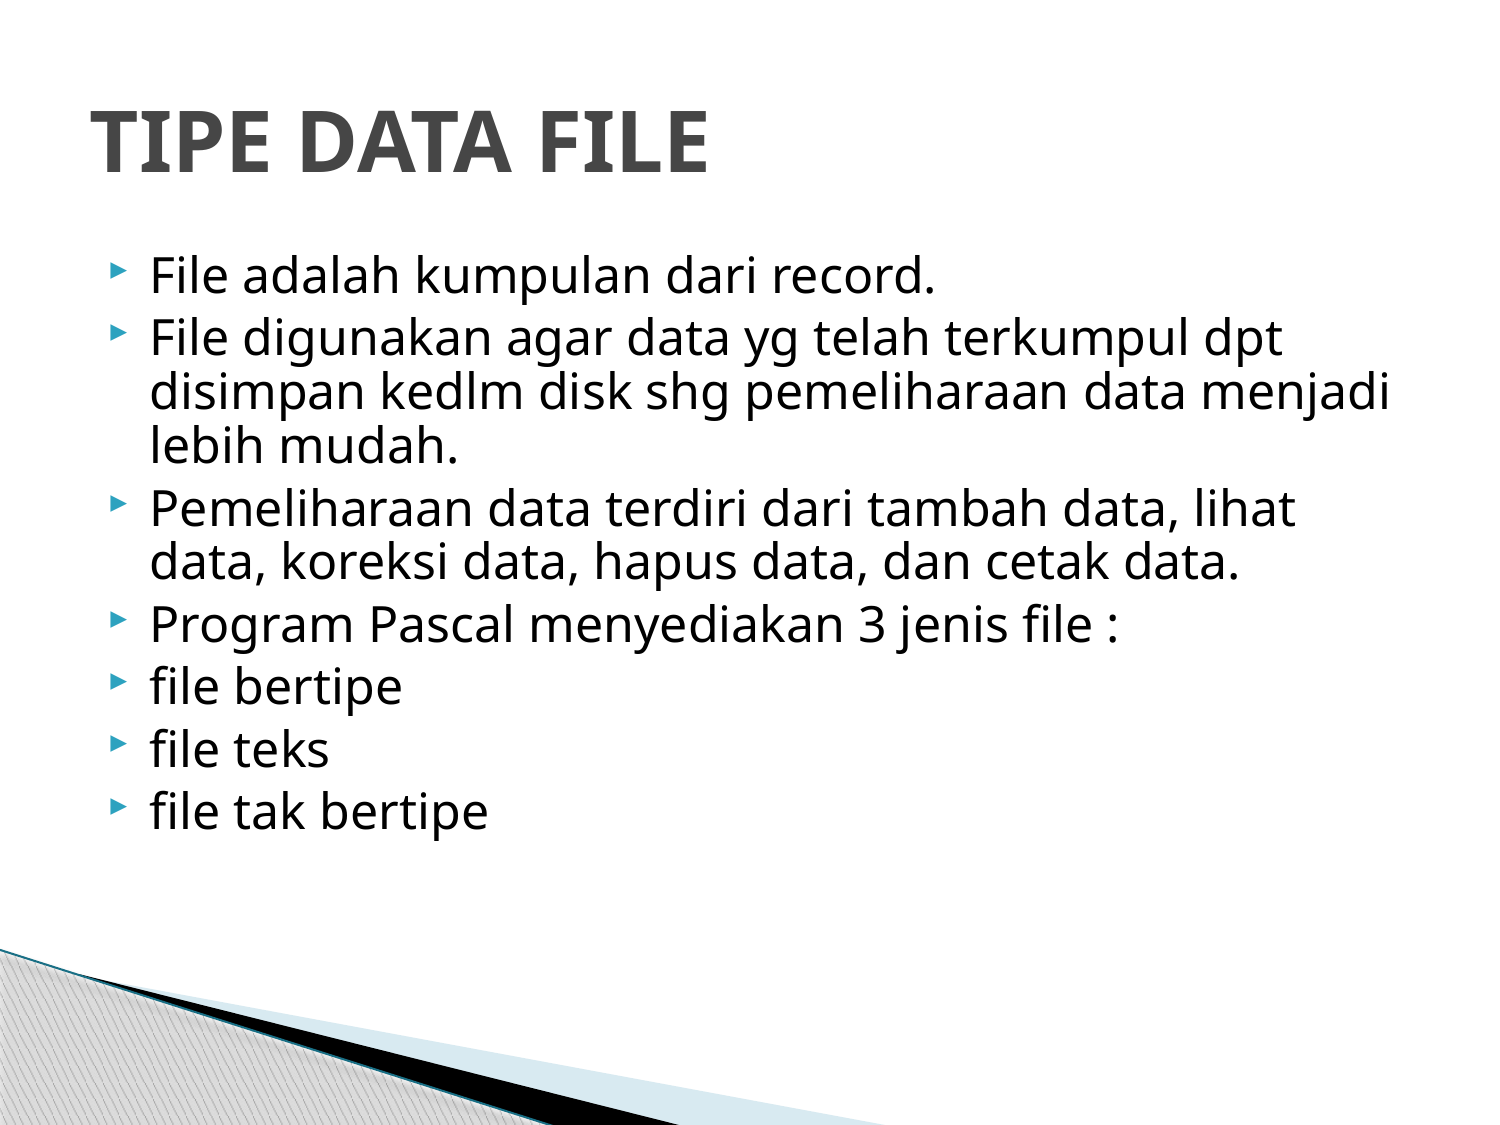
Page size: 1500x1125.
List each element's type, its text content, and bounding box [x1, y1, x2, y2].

list File adalah kumpulan dari record. File digunakan agar data yg telah terkumpul dpt disimpan kedlm disk shg pemeliharaan data menjadi lebih mudah. Pemeliharaan data terdiri dari tambah data, lihat data, koreksi data, hapus data, dan cetak data. Program Pascal menyediakan 3 jenis file : file bertipe file teks file tak bertipe [75, 243, 1425, 986]
title TIPE DATA FILE [75, 45, 1425, 233]
